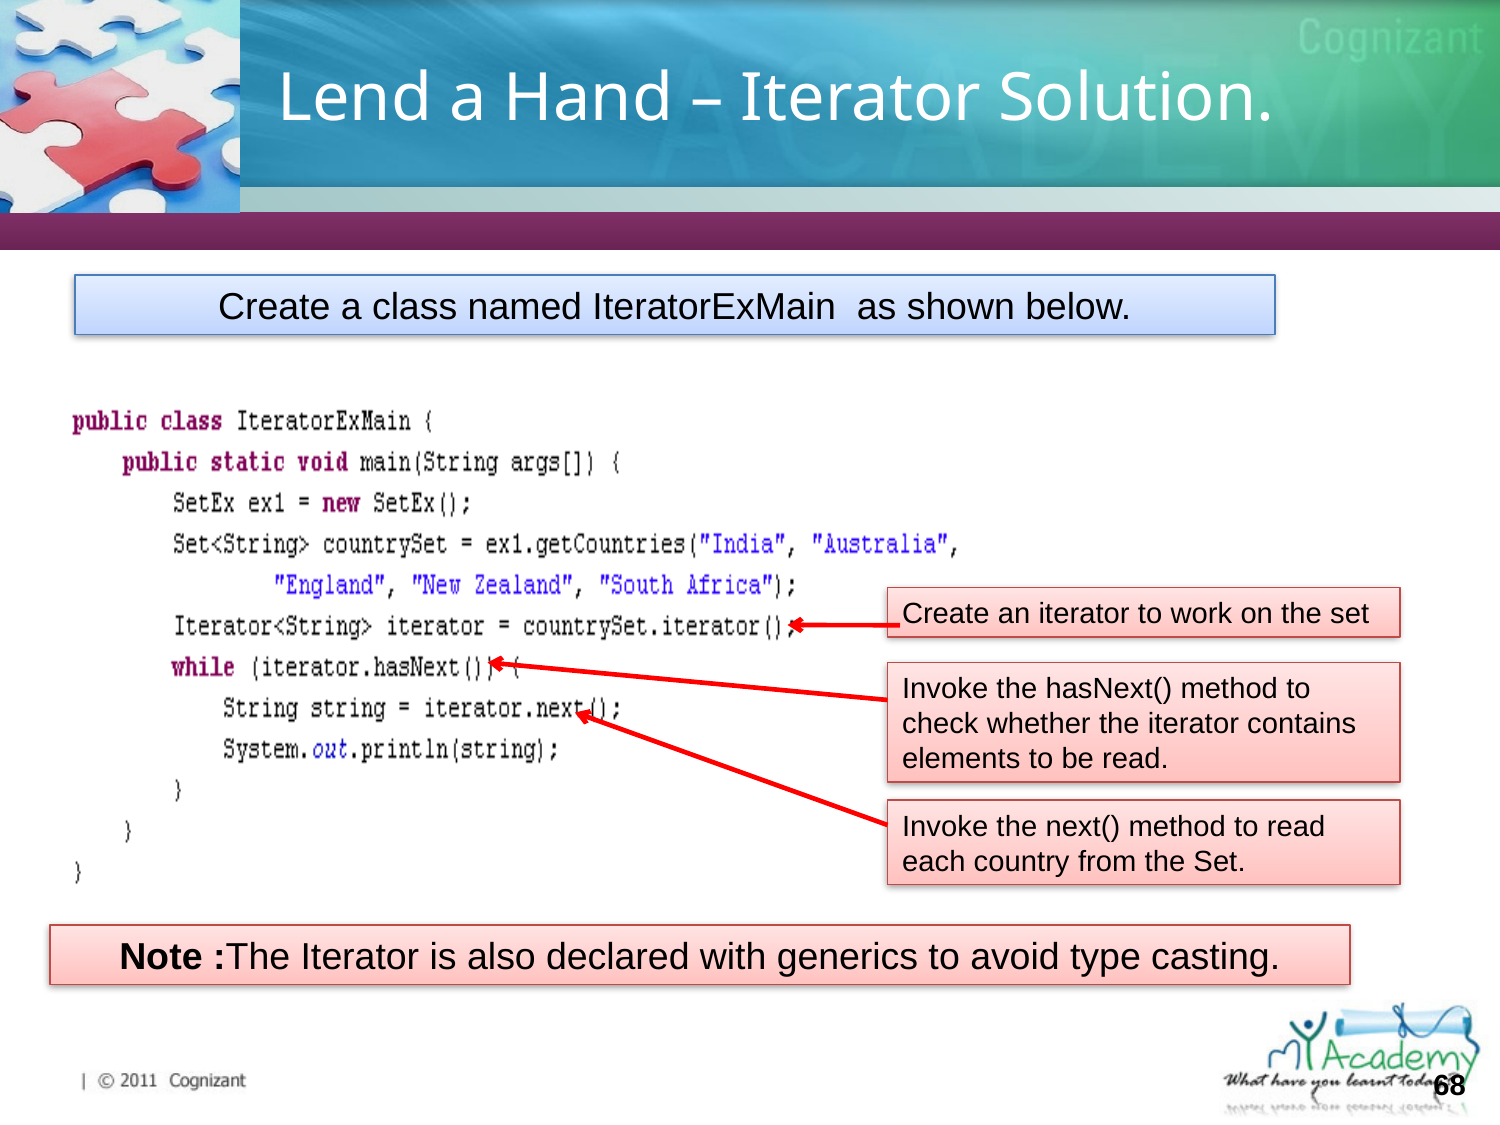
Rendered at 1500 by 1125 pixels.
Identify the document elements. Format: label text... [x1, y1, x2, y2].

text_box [487, 662, 888, 701]
picture [0, 0, 262, 213]
text_box Invoke the hasNext() method to check whether the iterator contains elements to be read. [965, 662, 1401, 783]
text_box Create a class named IteratorExMain as shown below. [74, 274, 1276, 335]
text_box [574, 712, 888, 826]
text_box Note :The Iterator is also declared with generics to avoid type casting. [49, 924, 1351, 985]
text_box Invoke the next() method to read each country from the Set. [965, 799, 1401, 885]
slide_number 68 [1418, 1059, 1492, 1112]
picture [0, 250, 1500, 1125]
title Lend a Hand – Iterator Solution. [262, 0, 1500, 188]
text_box Create an iterator to work on the set [965, 587, 1401, 638]
